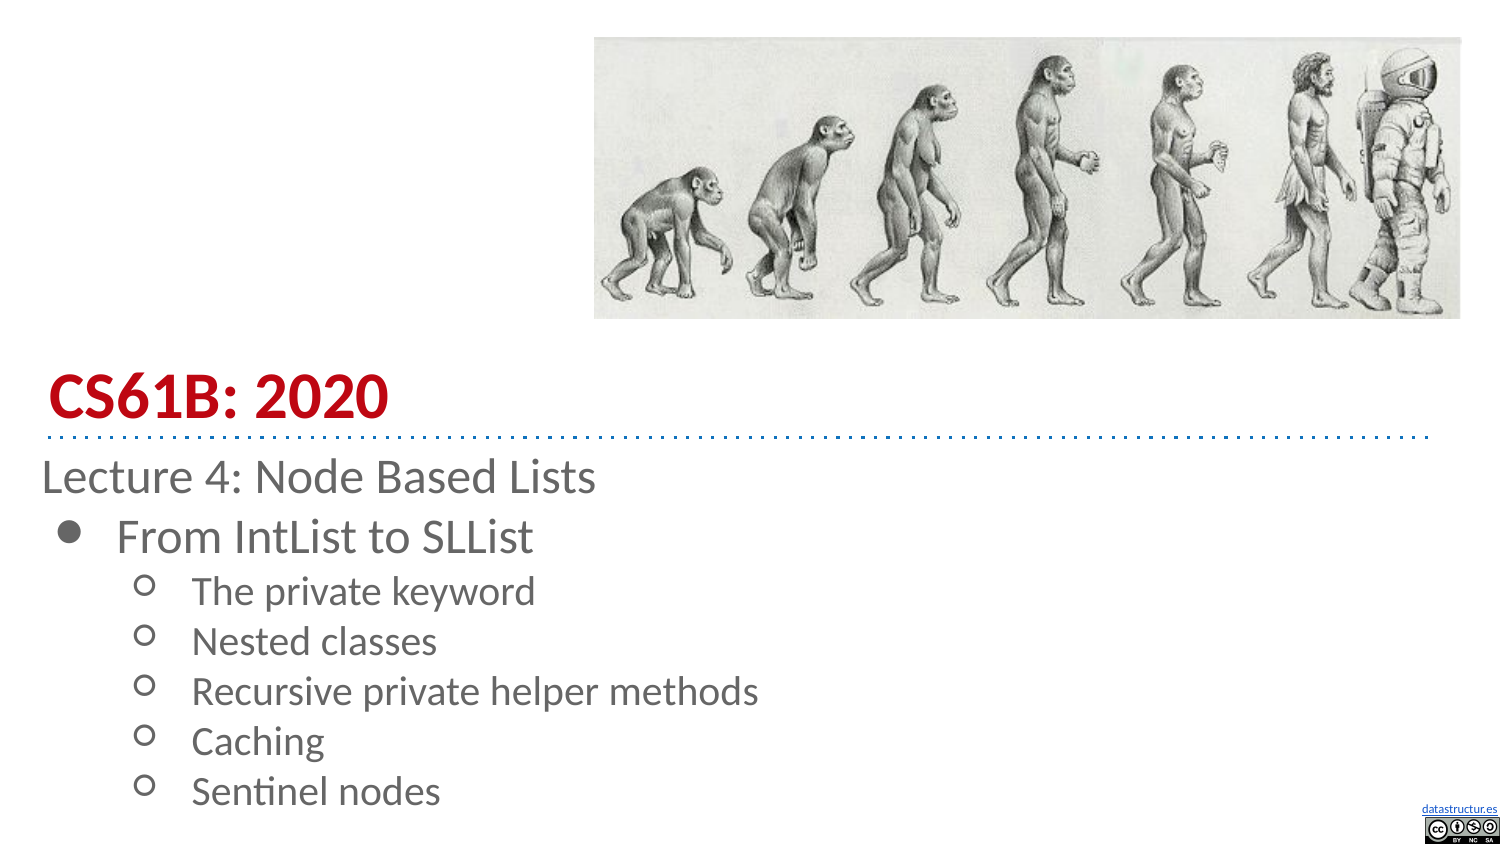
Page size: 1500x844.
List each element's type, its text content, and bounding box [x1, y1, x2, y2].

subtitle Lecture 4: Node Based Lists From IntList to SLList The private keyword Nested classes Recursive private helper methods Caching Sentinel nodes [26, 428, 1449, 819]
title CS61B: 2020 [34, 271, 889, 428]
picture [1425, 817, 1500, 844]
picture [594, 36, 1463, 319]
